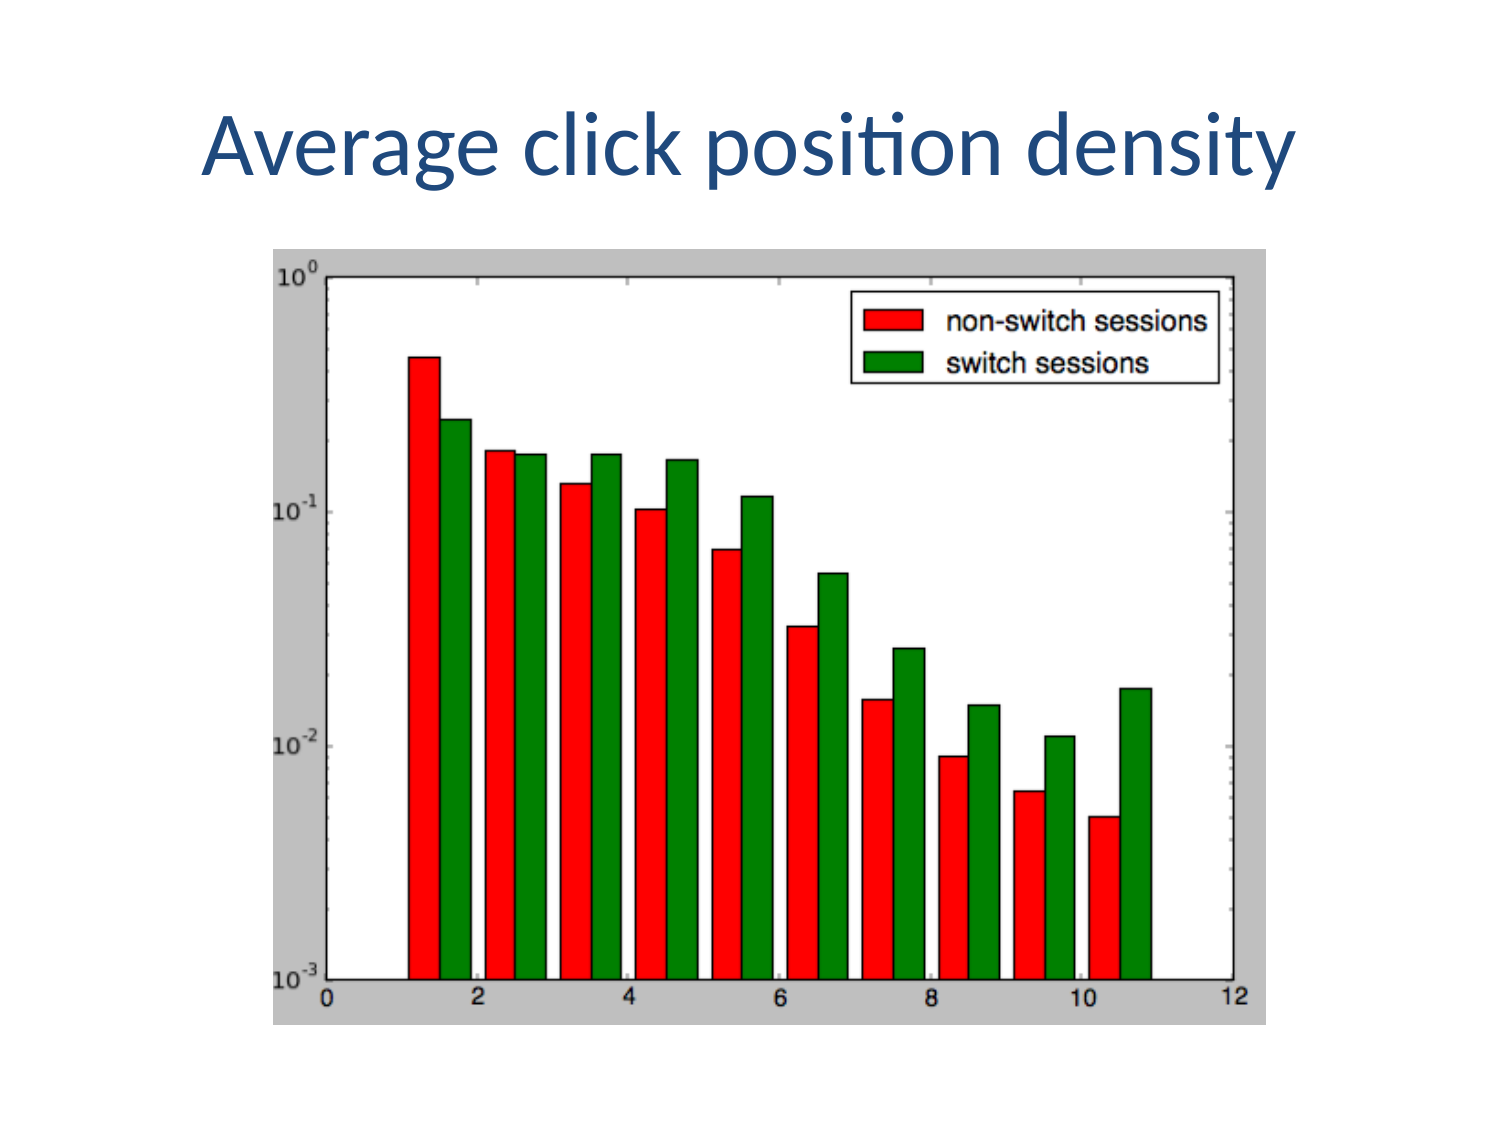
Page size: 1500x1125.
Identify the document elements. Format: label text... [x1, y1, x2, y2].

picture [272, 249, 1266, 1026]
title Average click position density [75, 45, 1425, 233]
